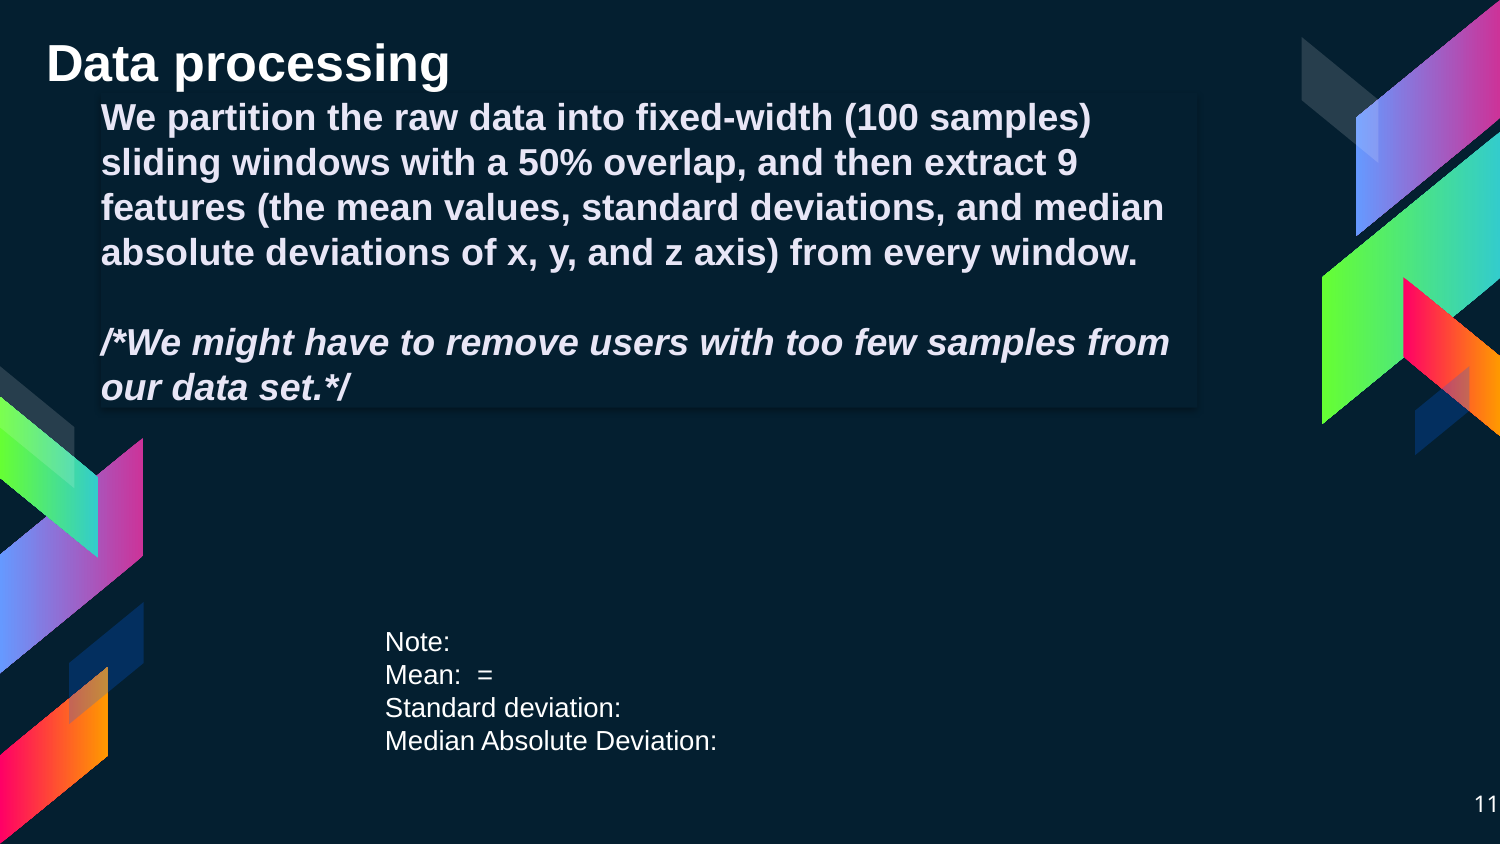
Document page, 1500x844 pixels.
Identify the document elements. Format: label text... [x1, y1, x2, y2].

slide_number 11 [1403, 788, 1500, 844]
text_box Data processing [46, 29, 579, 93]
text_box We partition the raw data into fixed-width (100 samples) sliding windows with a 50% overlap, and then extract 9 features (the mean values, standard deviations, and median absolute deviations of x, y, and z axis) from every window. /*We might have to remove users with too few samples from our data set.*/ [100, 92, 1198, 408]
